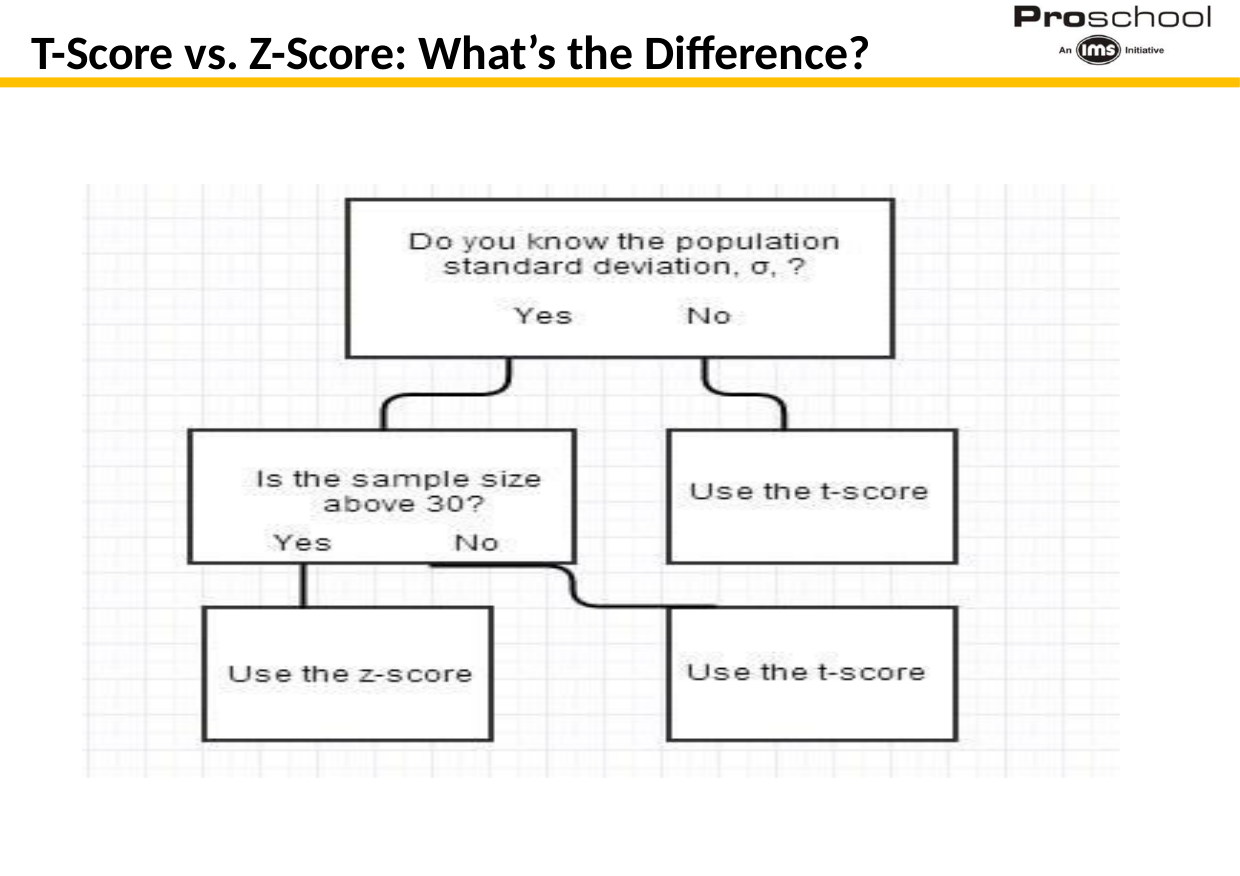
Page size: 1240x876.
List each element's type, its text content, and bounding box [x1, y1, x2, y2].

picture [1004, 0, 1221, 21]
text_box [0, 77, 10, 86]
title T-Score vs. Z-Score: What’s the Difference? [10, 21, 1231, 169]
text_box [82, 184, 1120, 778]
text_box [1231, 77, 1240, 86]
